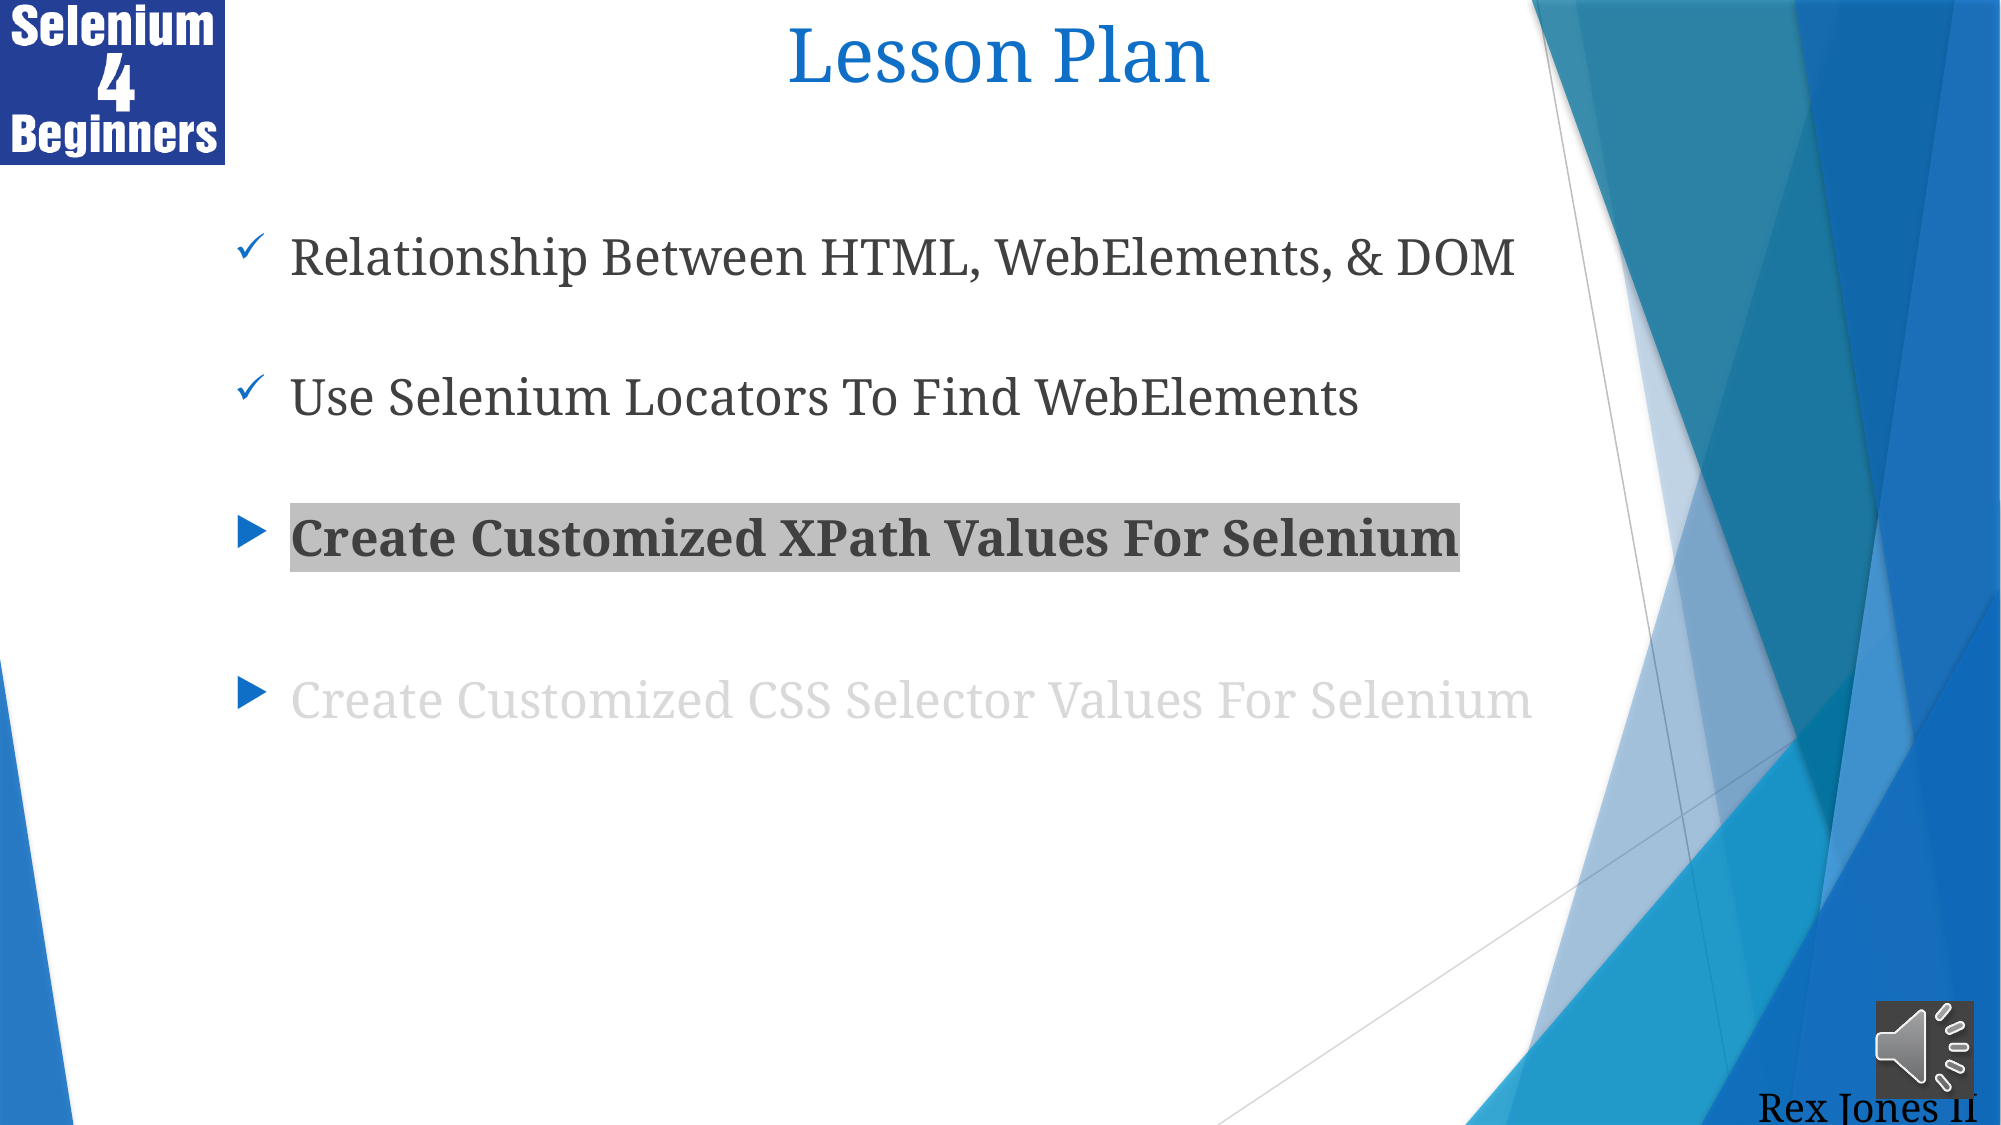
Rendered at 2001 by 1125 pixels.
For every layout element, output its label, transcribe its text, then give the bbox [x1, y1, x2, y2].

title Lesson Plan [0, 0, 2000, 143]
picture [0, 143, 225, 165]
list Relationship Between HTML, WebElements, & DOM Use Selenium Locators To Find WebElements Create Customized XPath Values For Selenium Create Customized CSS Selector Values For Selenium [219, 217, 1630, 1100]
picture [1874, 999, 1976, 1101]
